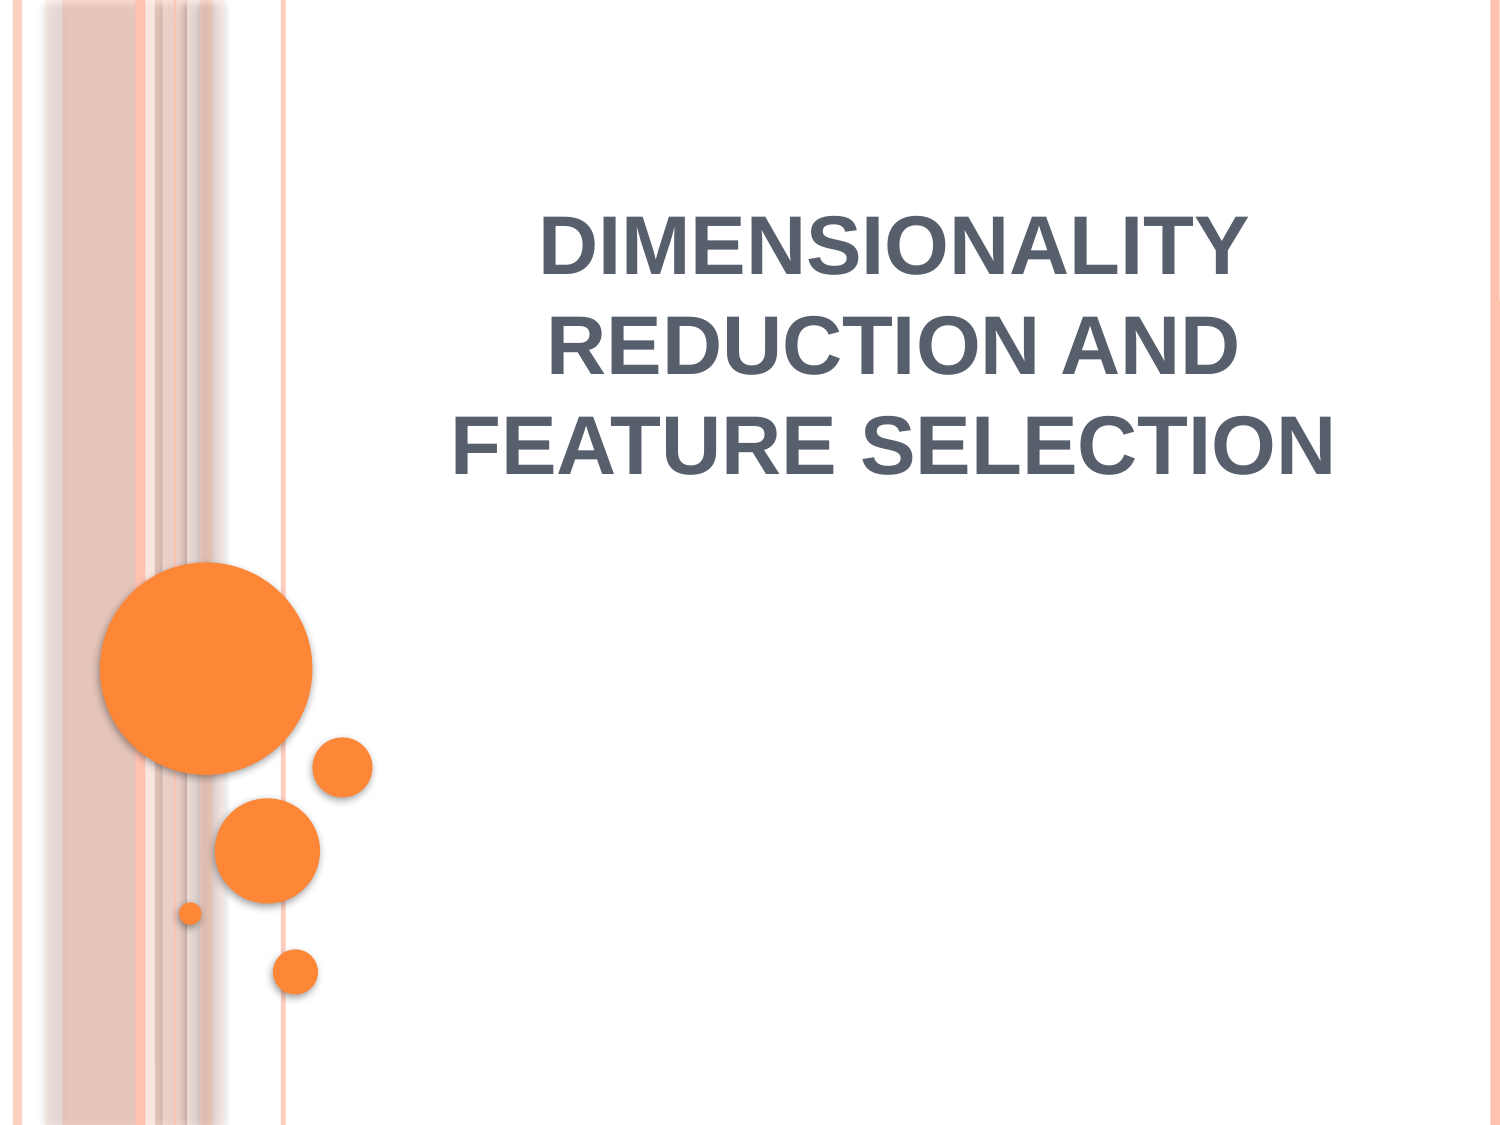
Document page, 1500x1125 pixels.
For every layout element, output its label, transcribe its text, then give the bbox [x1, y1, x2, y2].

title Dimensionality Reduction and Feature Selection [387, 187, 1400, 499]
